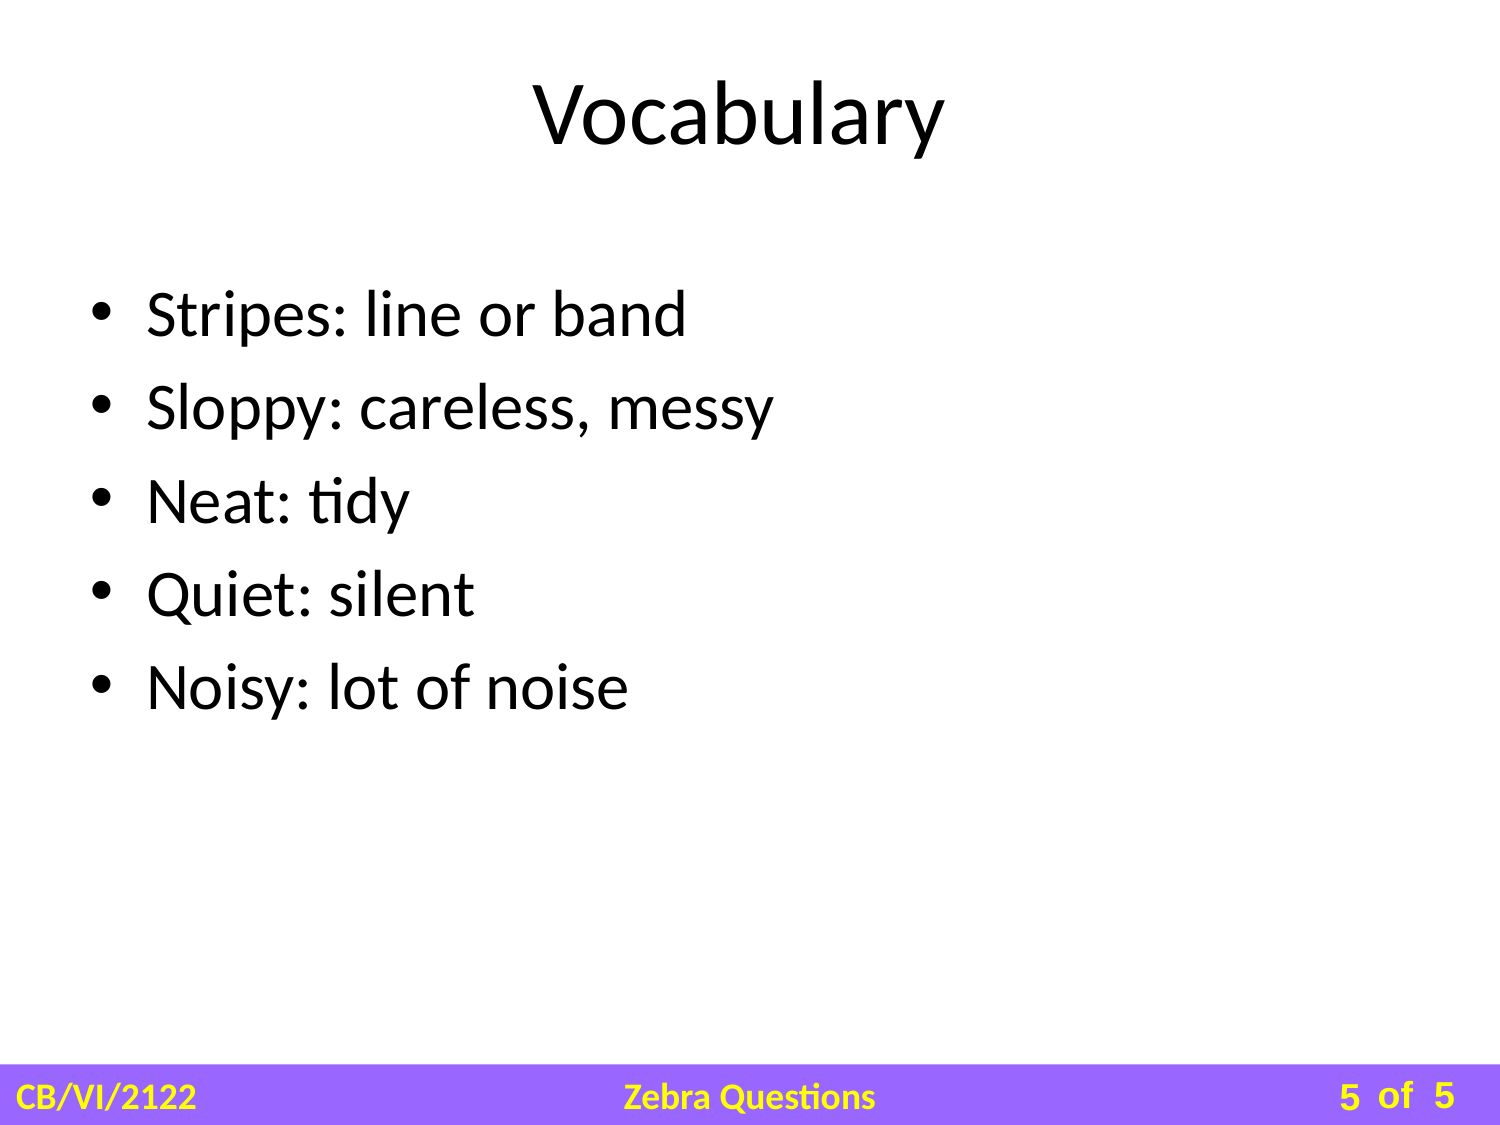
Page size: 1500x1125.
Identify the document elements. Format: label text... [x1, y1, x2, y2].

title Vocabulary [75, 45, 1425, 233]
list Stripes: line or band Sloppy: careless, messy Neat: tidy Quiet: silent Noisy: lot of noise [75, 262, 1425, 1005]
slide_number 5 [1295, 1065, 1375, 1125]
